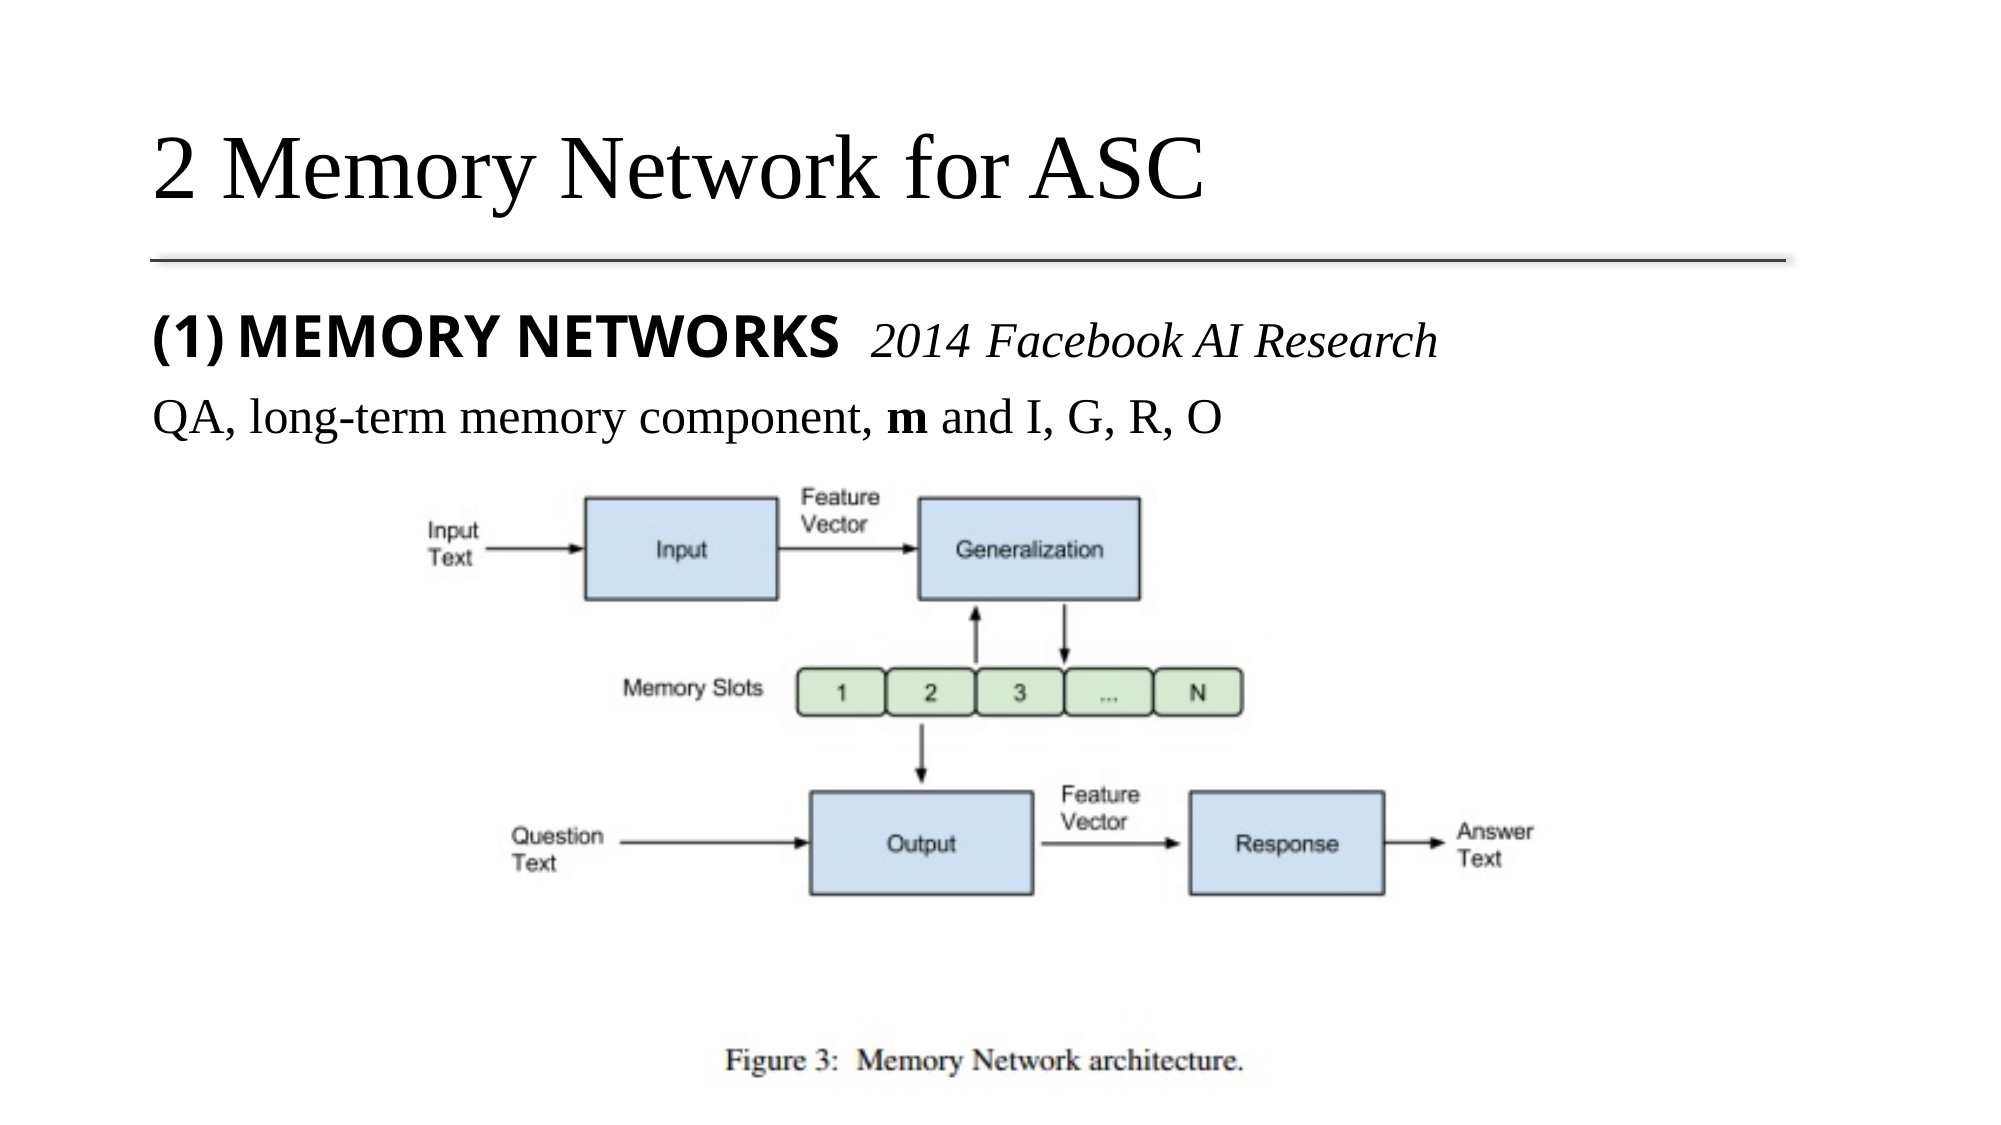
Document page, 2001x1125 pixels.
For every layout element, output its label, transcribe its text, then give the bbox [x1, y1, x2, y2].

title 2 Memory Network for ASC [137, 59, 1863, 278]
picture [404, 449, 1596, 1125]
list MEMORY NETWORKS 2014 Facebook AI Research QA, long-term memory component, m and I, G, R, O [137, 299, 1863, 1014]
